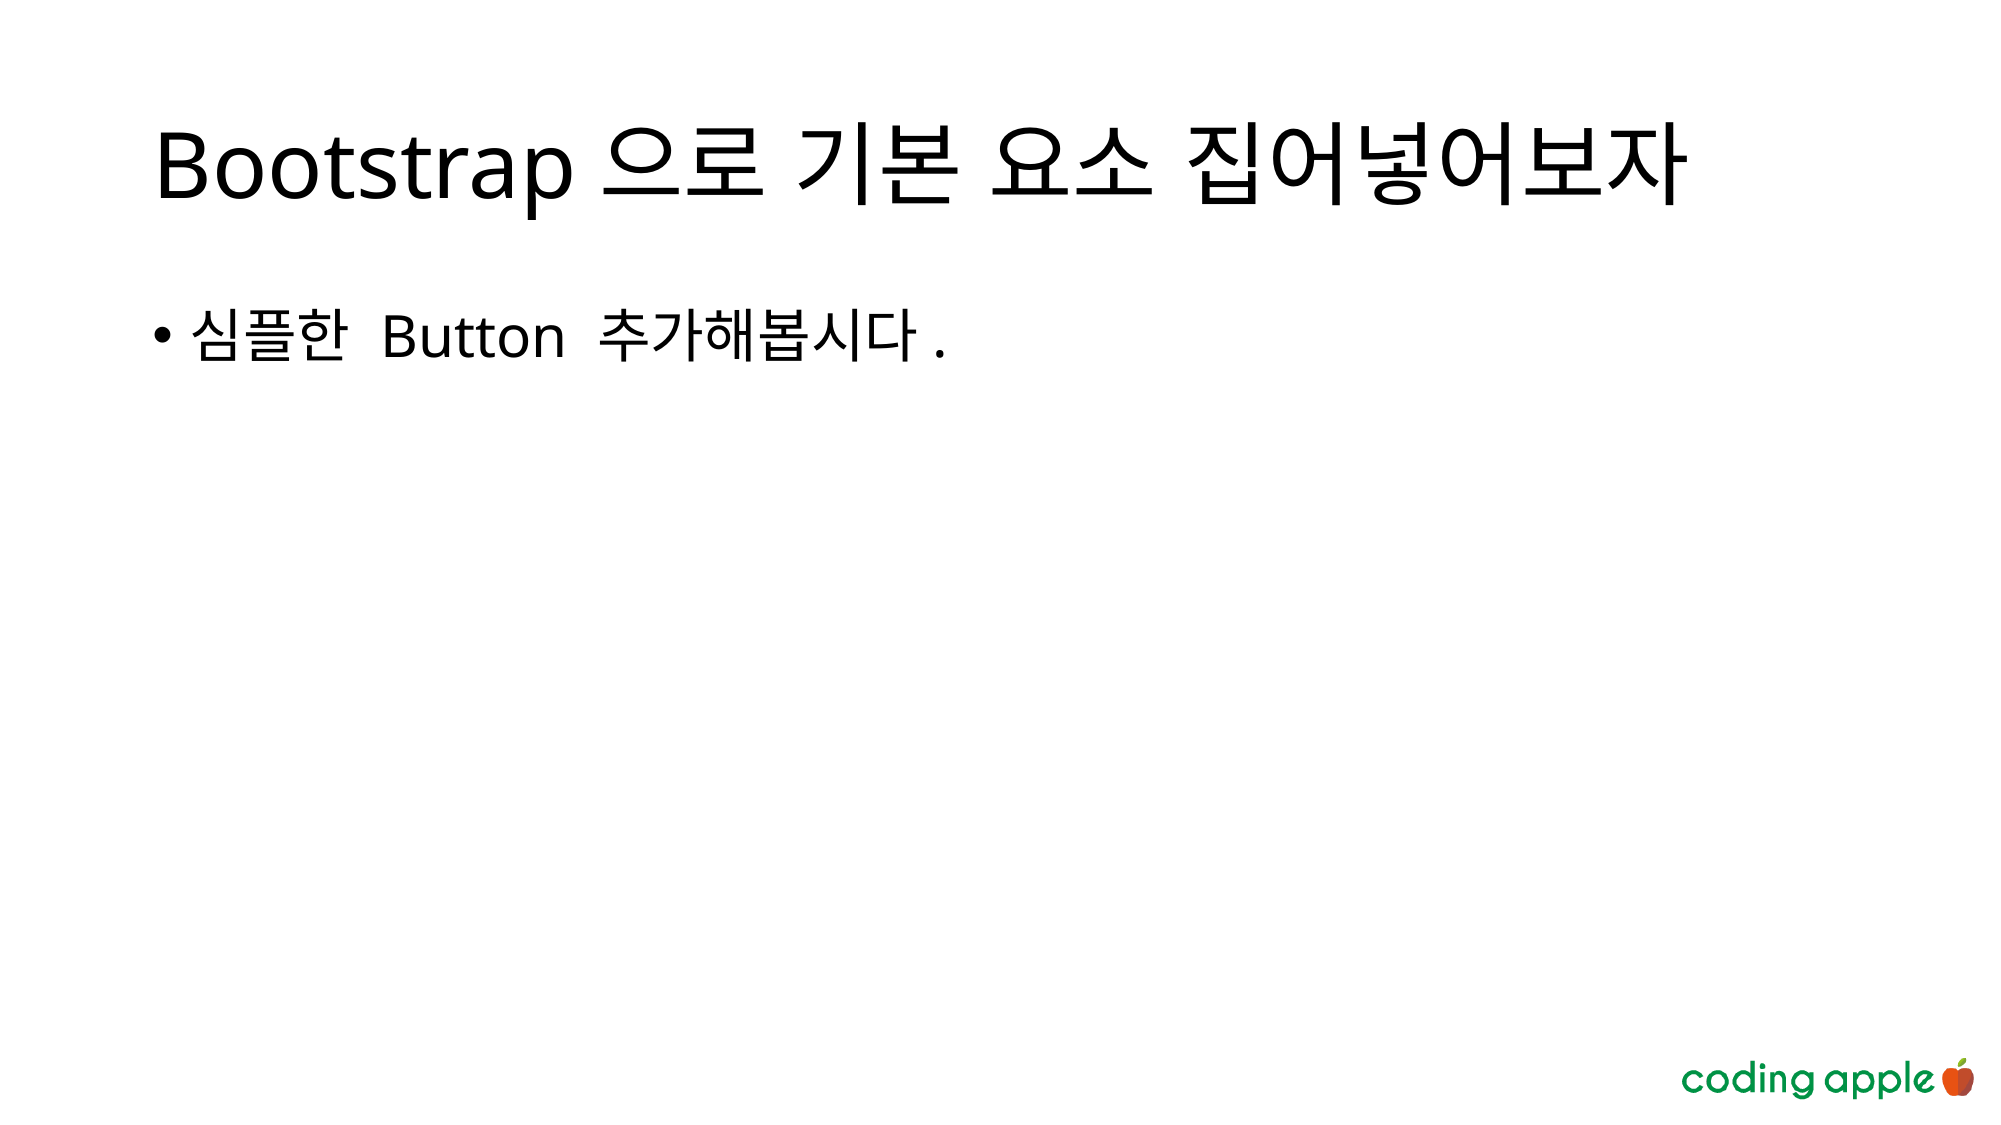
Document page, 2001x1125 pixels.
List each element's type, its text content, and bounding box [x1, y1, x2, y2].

title Bootstrap으로 기본 요소 집어넣어보자 [137, 59, 1863, 278]
list 심플한 Button 추가해봅시다. [137, 299, 1863, 1014]
picture [1677, 1052, 1976, 1107]
